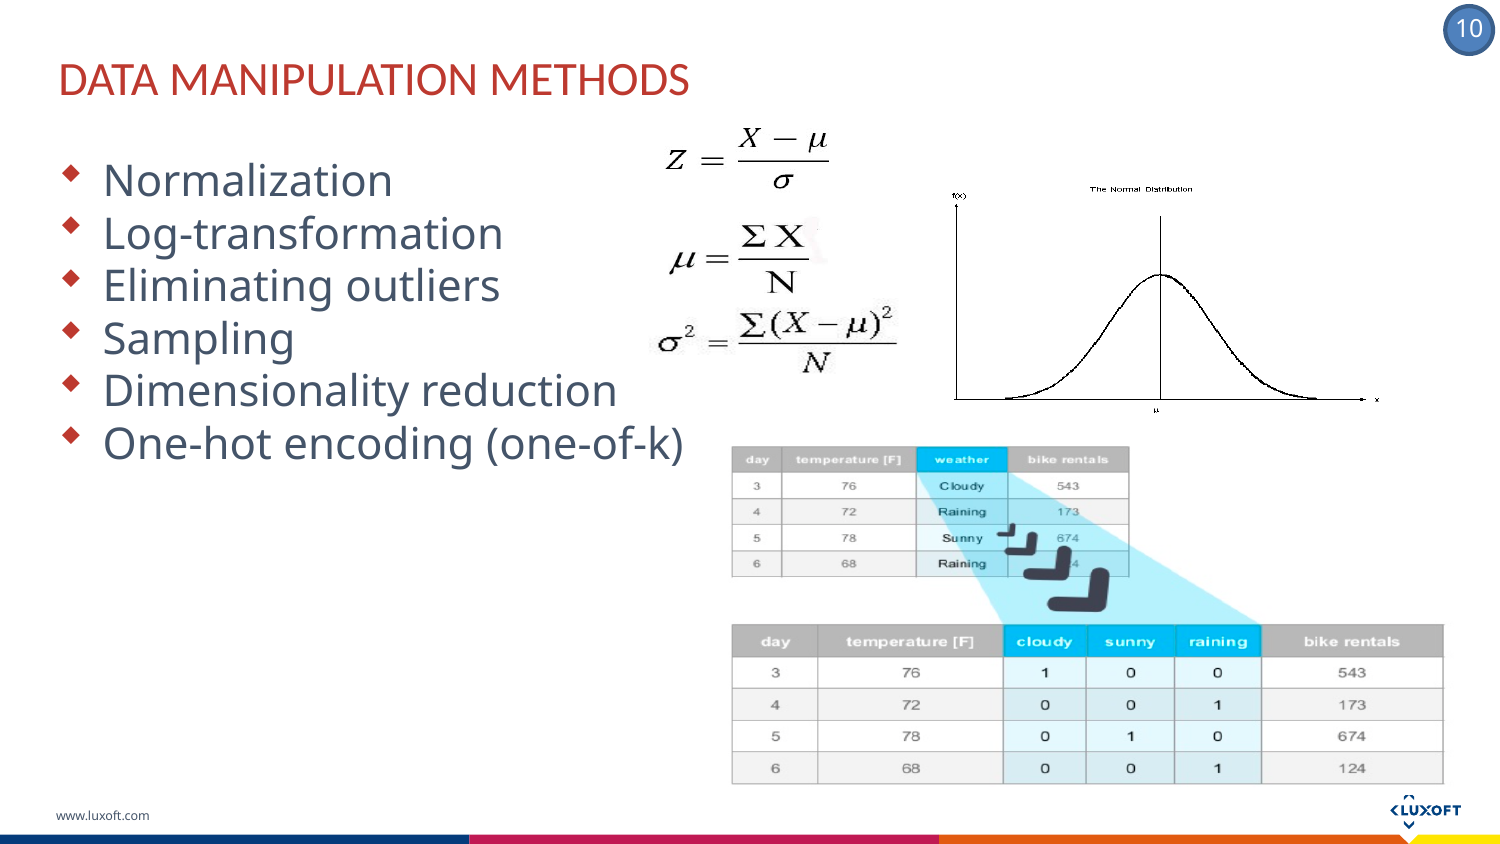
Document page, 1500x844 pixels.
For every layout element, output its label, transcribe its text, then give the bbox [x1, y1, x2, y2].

text_box Normalization Log-transformation Eliminating outliers Sampling Dimensionality reduction One-hot encoding (one-of-k) [47, 147, 1457, 764]
text_box Data manipulation methods [47, 44, 1457, 107]
picture [949, 181, 1389, 417]
picture [648, 110, 909, 382]
picture [723, 442, 1454, 795]
